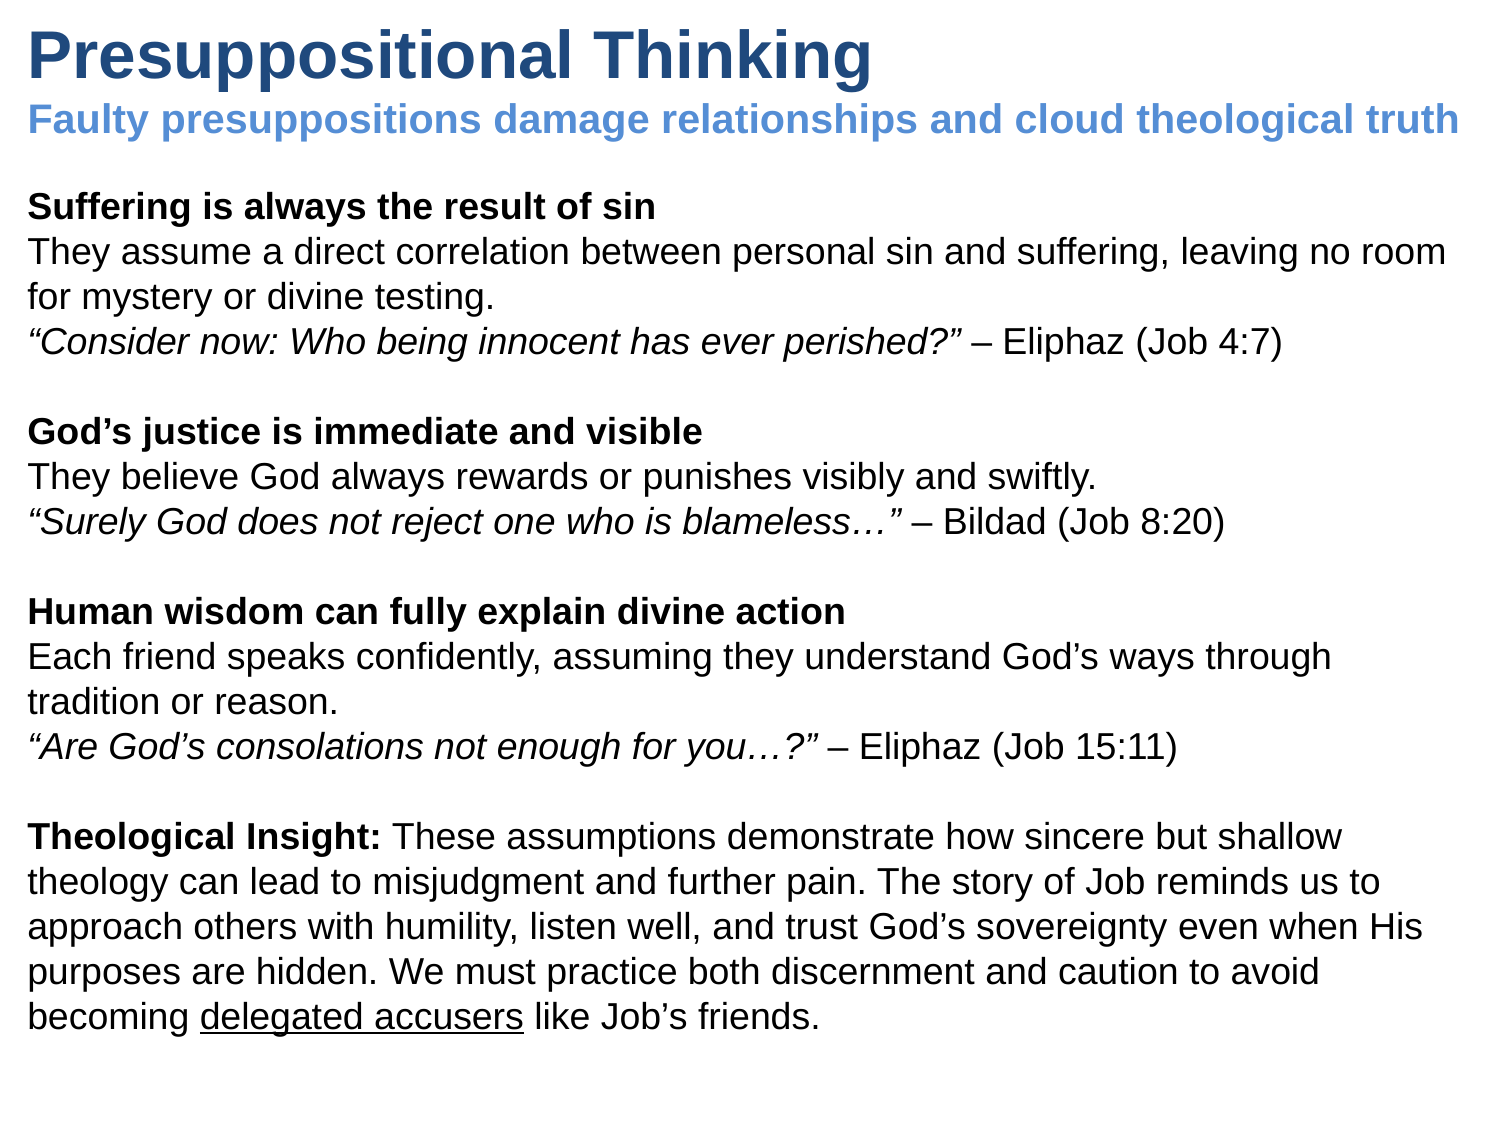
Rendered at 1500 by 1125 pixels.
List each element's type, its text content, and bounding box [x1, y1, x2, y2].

title Presuppositional Thinking Faulty presuppositions damage relationships and cloud theological truth [12, 1, 1488, 152]
text_box Suffering is always the result of sin They assume a direct correlation between personal sin and suffering, leaving no room for mystery or divine testing. “Consider now: Who being innocent has ever perished?” – Eliphaz (Job 4:7) God’s justice is immediate and visible They believe God always rewards or punishes visibly and swiftly. “Surely God does not reject one who is blameless…” – Bildad (Job 8:20) Human wisdom can fully explain divine action Each friend speaks confidently, assuming they understand God’s ways through tradition or reason. “Are God’s consolations not enough for you…?” – Eliphaz (Job 15:11) Theological Insight: These assumptions demonstrate how sincere but shallow theology can lead to misjudgment and further pain. The story of Job reminds us to approach others with humility, listen well, and trust God’s sovereignty even when His purposes are hidden. We must practice both discernment and caution to avoid becoming delegated accusers like Job’s friends. [12, 174, 1488, 1045]
